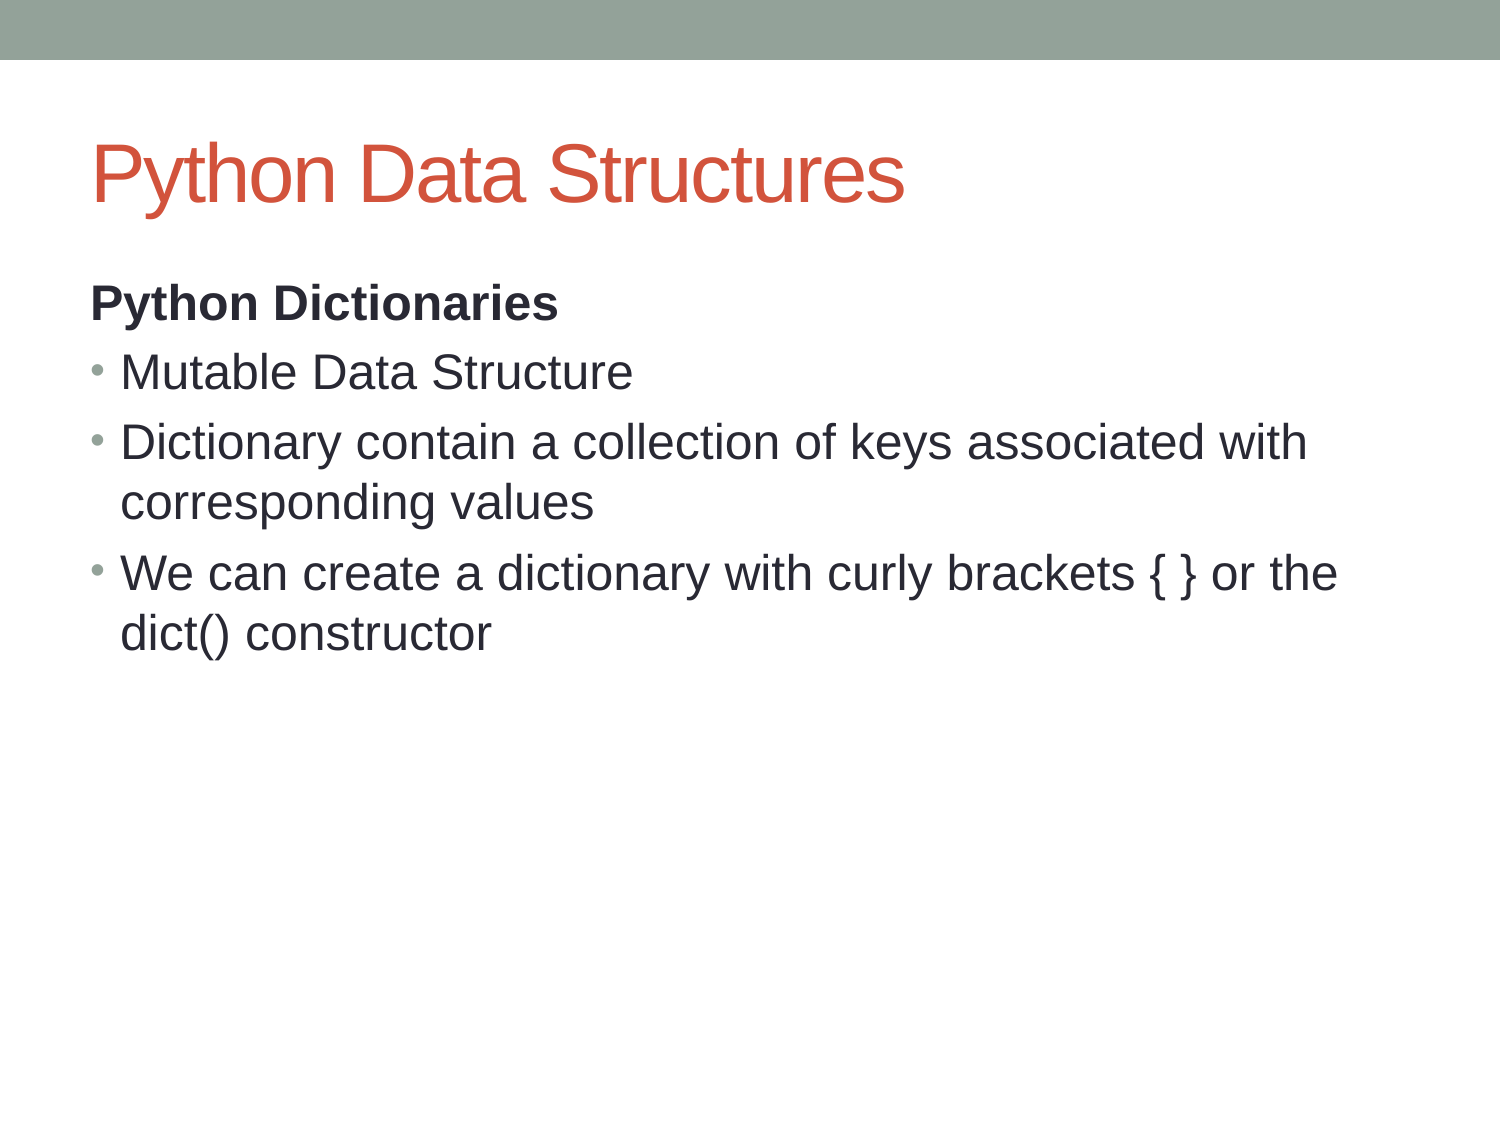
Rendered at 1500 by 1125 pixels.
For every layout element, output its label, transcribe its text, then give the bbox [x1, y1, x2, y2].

title Python Data Structures [75, 87, 1425, 250]
list Python Dictionaries Mutable Data Structure Dictionary contain a collection of keys associated with corresponding values We can create a dictionary with curly brackets { } or the dict() constructor [75, 262, 1425, 1063]
